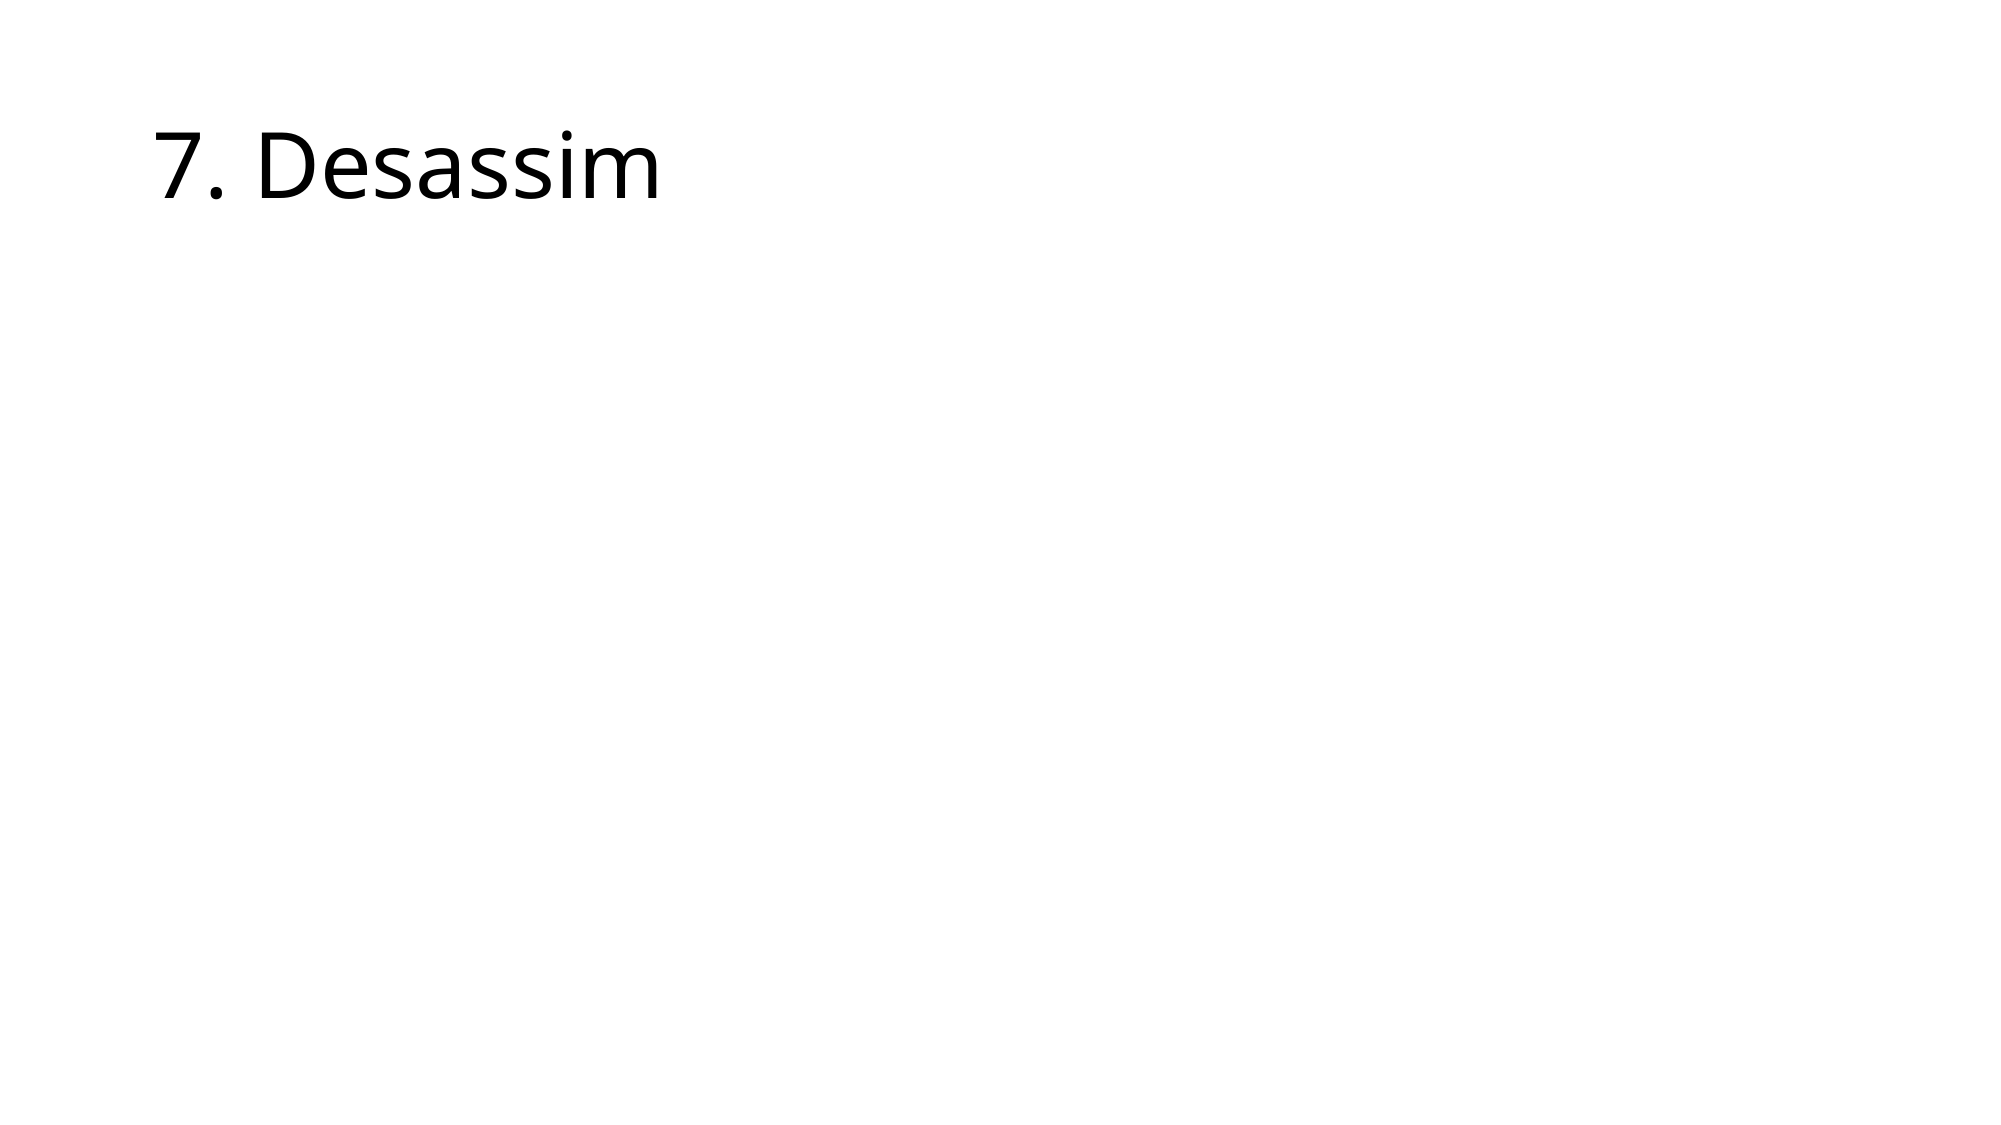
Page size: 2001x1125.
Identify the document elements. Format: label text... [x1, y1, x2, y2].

title 7. Desassim [137, 59, 1863, 278]
